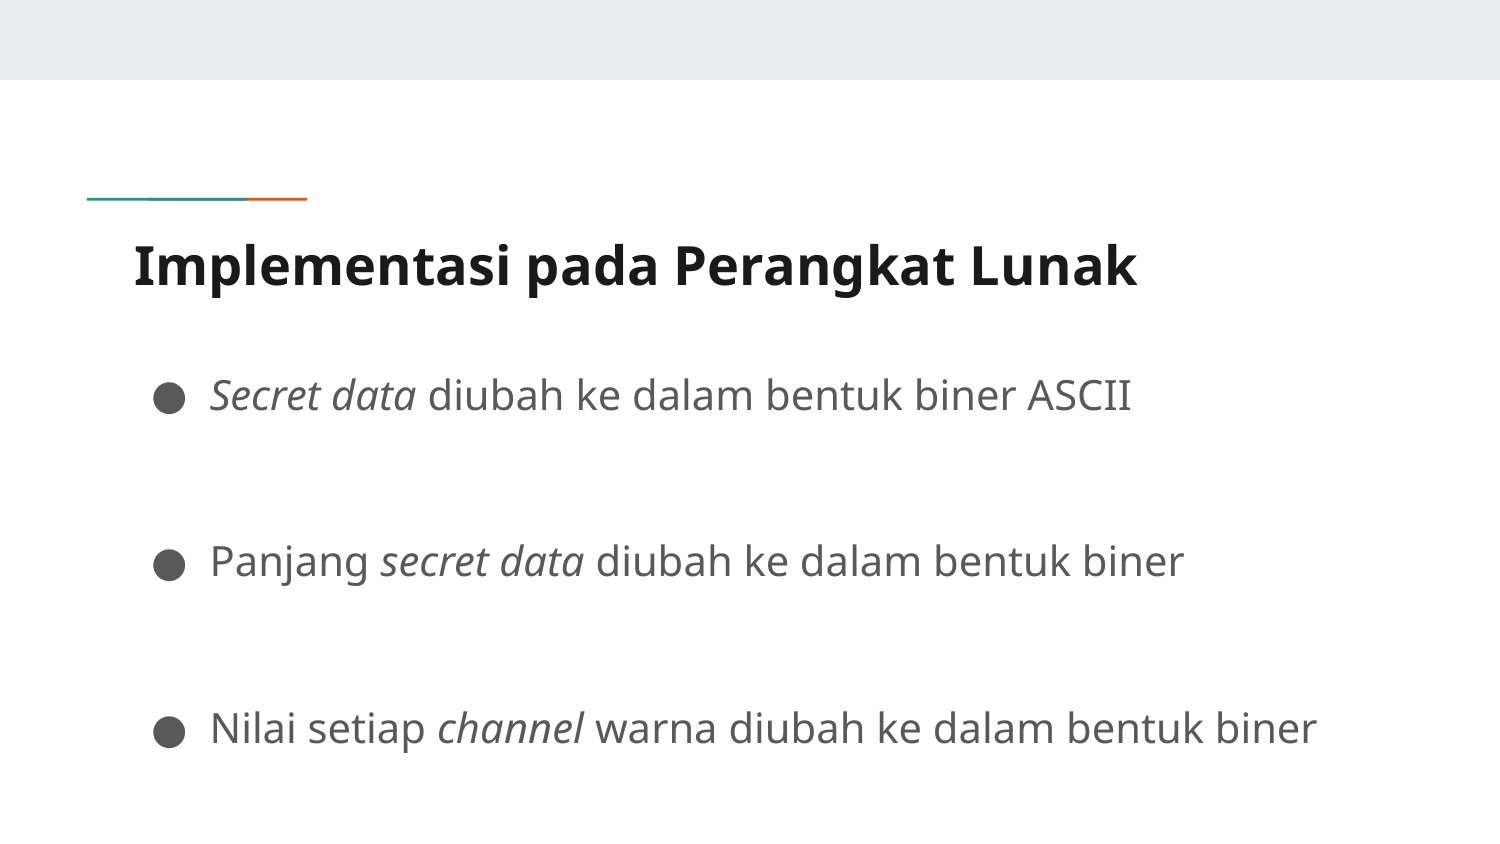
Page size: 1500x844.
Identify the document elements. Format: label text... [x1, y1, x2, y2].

list Secret data diubah ke dalam bentuk biner ASCII Panjang secret data diubah ke dalam bentuk biner Nilai setiap channel warna diubah ke dalam bentuk biner [119, 353, 1381, 725]
title Implementasi pada Perangkat Lunak [119, 216, 1381, 305]
